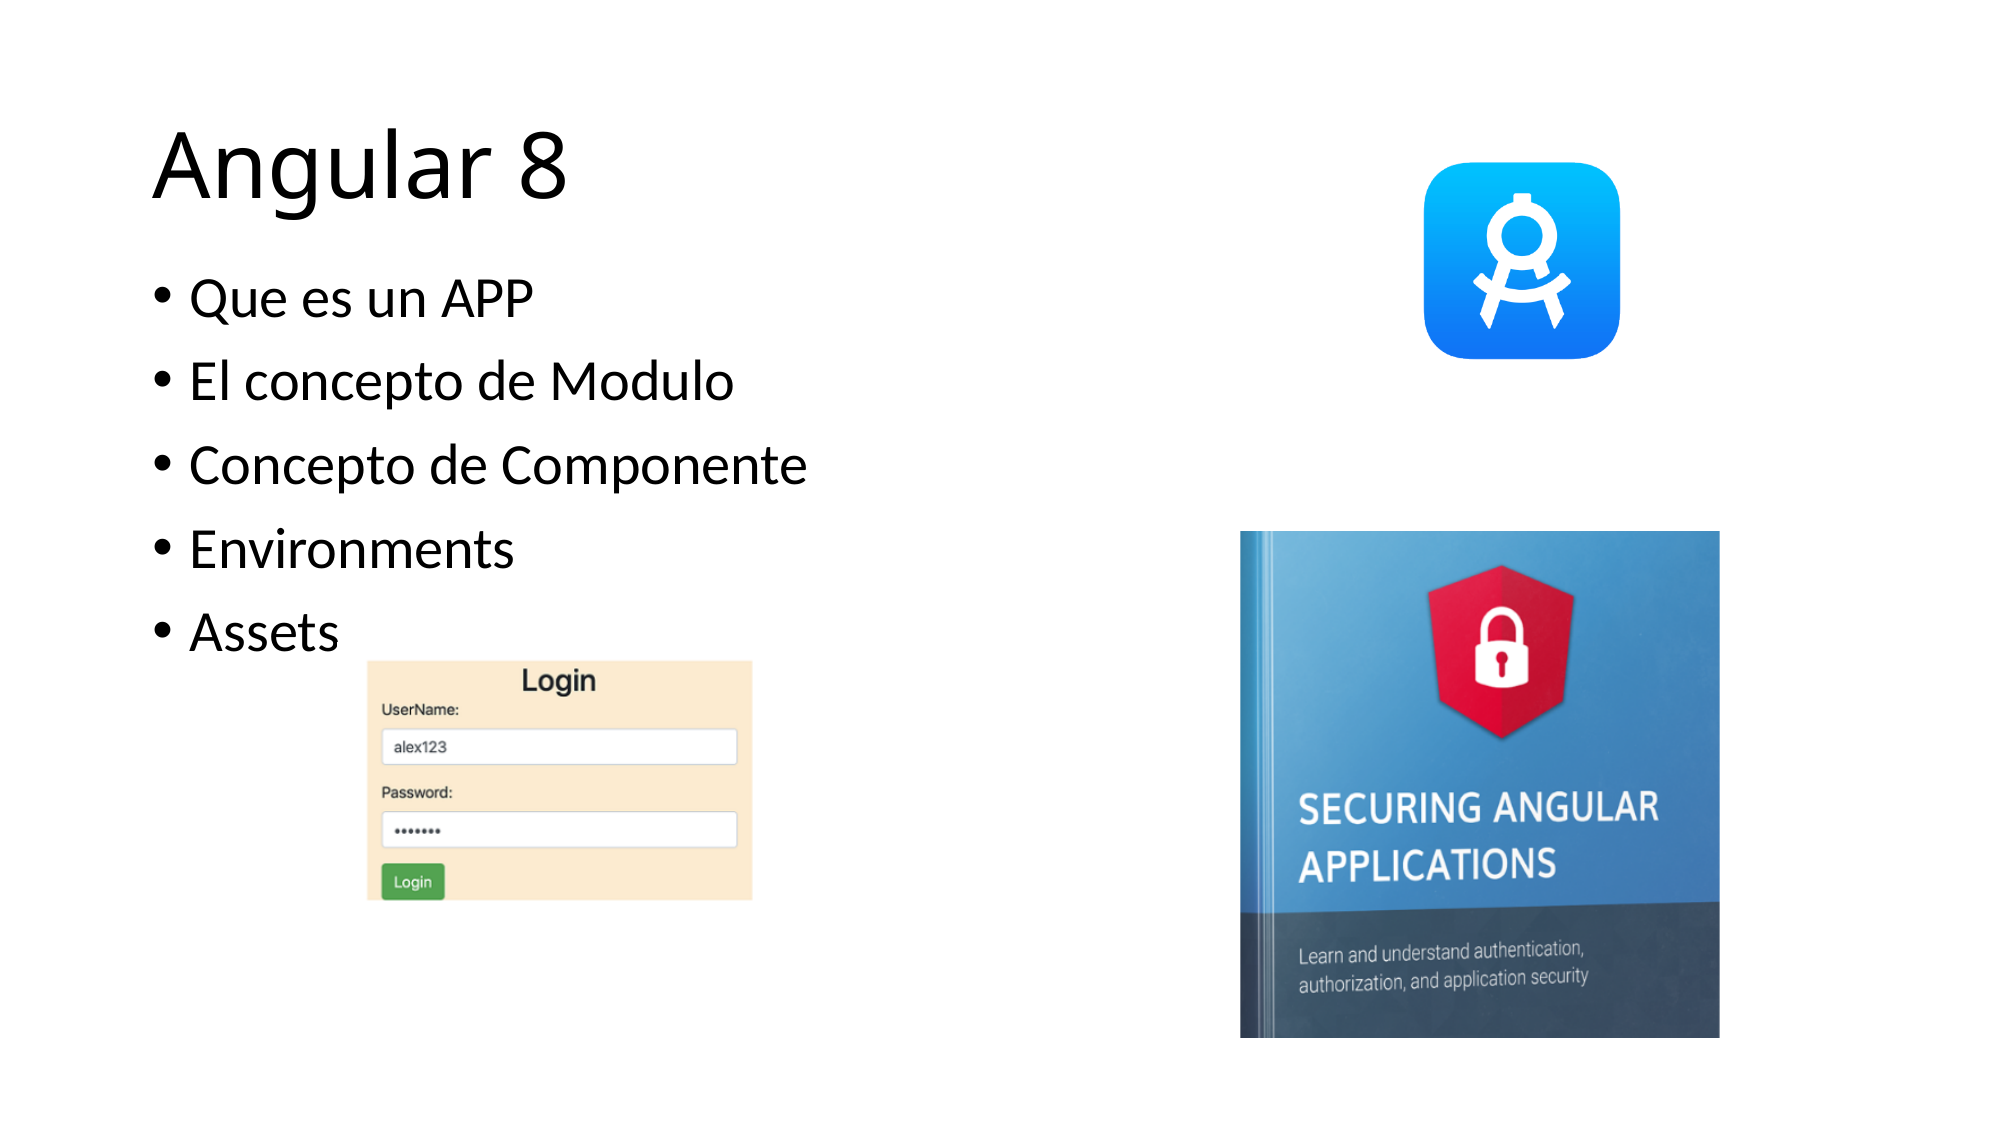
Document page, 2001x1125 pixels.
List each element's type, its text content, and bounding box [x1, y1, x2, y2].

picture [1416, 150, 1632, 369]
picture [337, 642, 780, 918]
list Que es un APP El concepto de Modulo Concepto de Componente Environments Assets [137, 259, 1863, 1014]
title Angular 8 [137, 59, 1863, 259]
picture [1240, 530, 1720, 1038]
